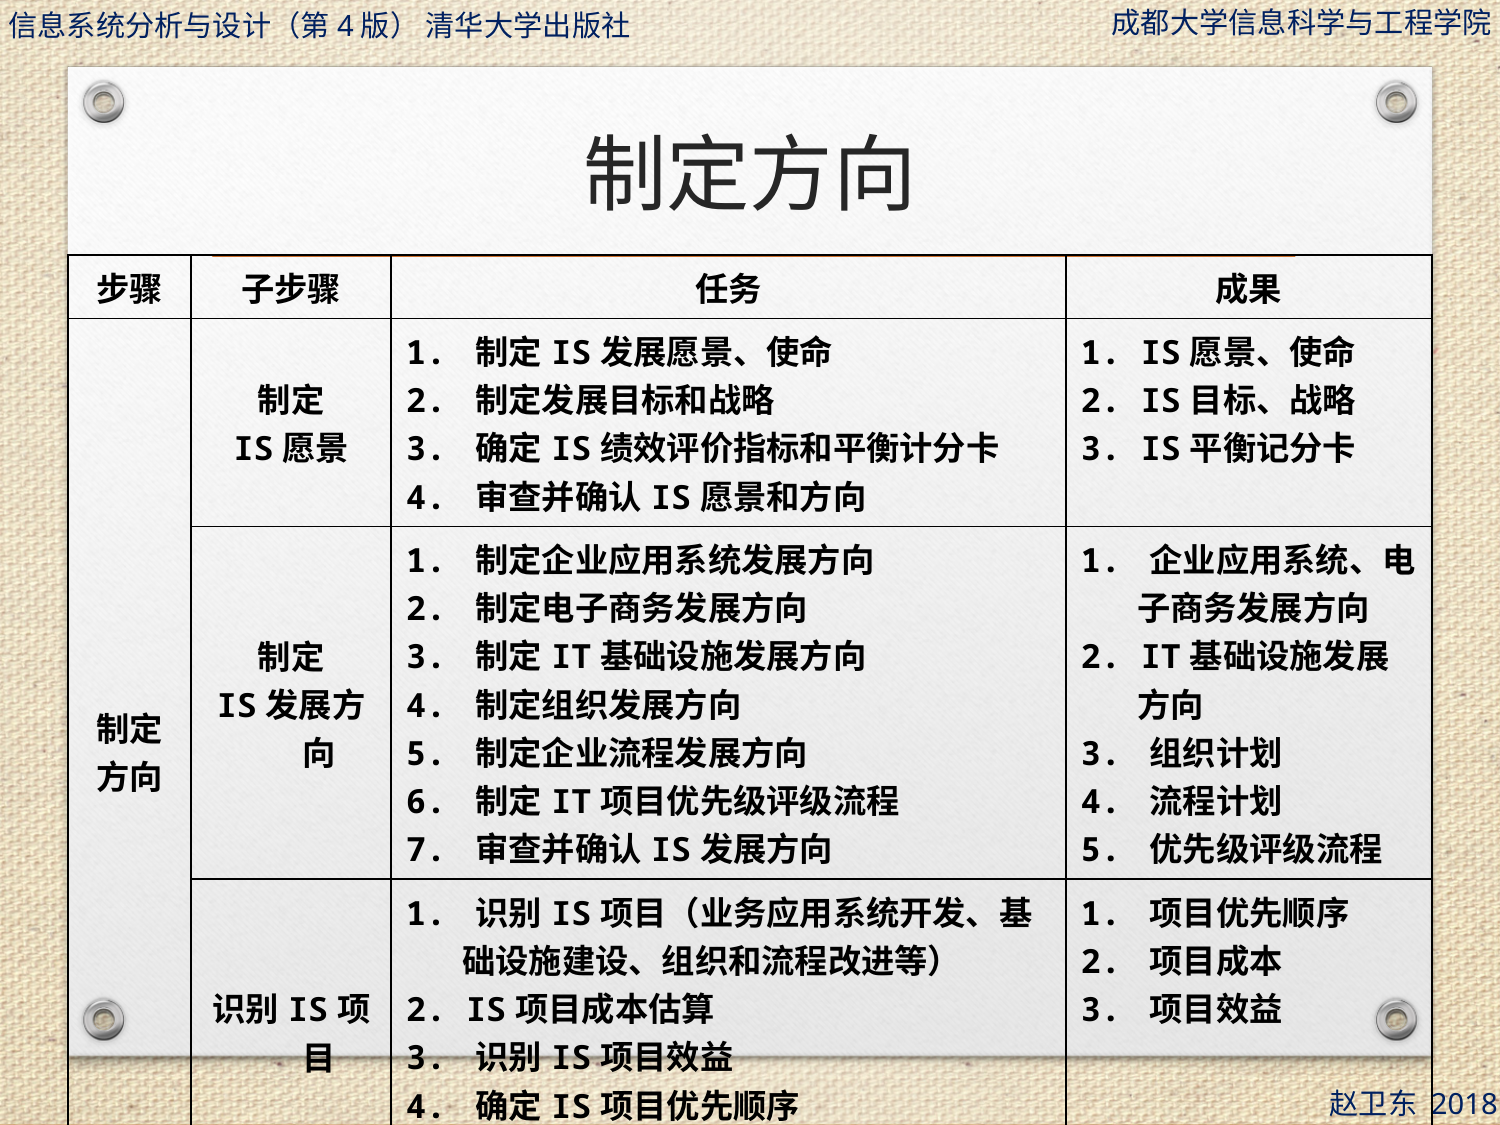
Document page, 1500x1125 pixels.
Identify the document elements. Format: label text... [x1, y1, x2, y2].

table_cell 1. 制定IS发展愿景、使命 2. 制定发展目标和战略 3. 确定IS绩效评价指标和平衡计分卡 4. 审查并确认IS愿景和方向 [392, 319, 1065, 526]
table_header 成果 [1067, 256, 1431, 318]
table_cell 1. 识别IS项目（业务应用系统开发、基础设施建设、组织和流程改进等） 2. IS项目成本估算 3. 识别IS项目效益 4. 确定IS项目优先顺序 5. 审查并确认IS项目及其优先顺序 [392, 880, 1065, 1125]
table_cell 制定 方向 [69, 319, 190, 1125]
table_cell 1. 企业应用系统、电子商务发展方向 2. IT基础设施发展方向 3. 组织计划 4. 流程计划 5. 优先级评级流程 [1067, 527, 1431, 878]
table_header 任务 [392, 256, 1065, 318]
title 制定方向 [135, 107, 1365, 237]
table_header 子步骤 [192, 256, 390, 318]
table_header 步骤 [69, 256, 190, 318]
picture [1433, 1095, 1442, 1110]
table_cell 制定 IS愿景 [192, 319, 390, 526]
picture [0, 0, 1500, 1125]
table_cell 识别IS项目 [192, 880, 390, 1125]
table_cell 1. 制定企业应用系统发展方向 2. 制定电子商务发展方向 3. 制定IT基础设施发展方向 4. 制定组织发展方向 5. 制定企业流程发展方向 6. 制定IT项目优先级评级流程 7. 审查并确认IS发展方向 [392, 527, 1065, 878]
table_cell 1. IS愿景、使命 2. IS目标、战略 3. IS平衡记分卡 [1067, 319, 1431, 526]
table_cell 制定 IS发展方向 [192, 527, 390, 878]
table_cell 1. 项目优先顺序 2. 项目成本 3. 项目效益 [1067, 880, 1431, 1125]
